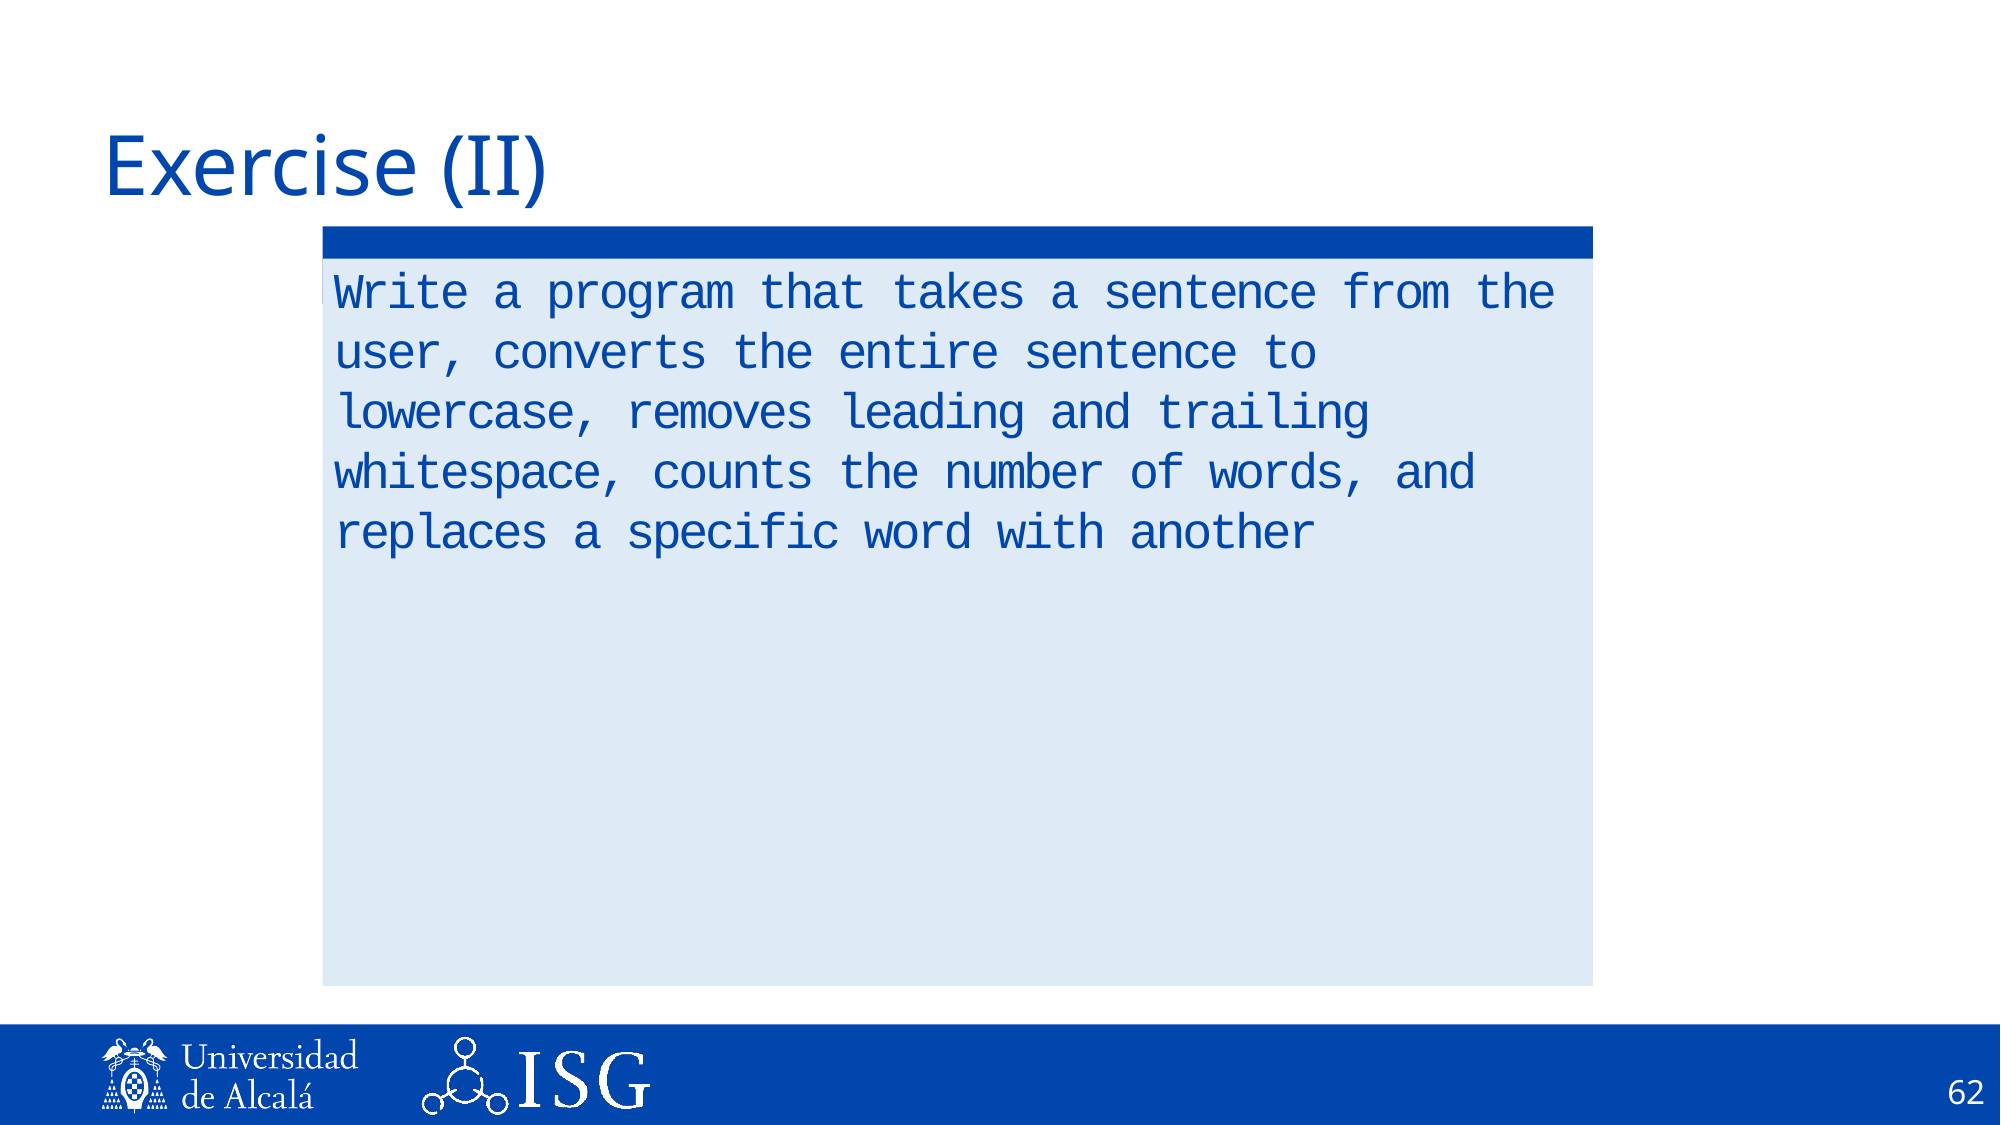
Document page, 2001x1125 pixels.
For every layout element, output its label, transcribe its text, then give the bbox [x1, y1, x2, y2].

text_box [322, 226, 1594, 987]
title Exercise (II) [87, 59, 1863, 278]
picture [420, 1035, 651, 1116]
picture [87, 1026, 373, 1125]
